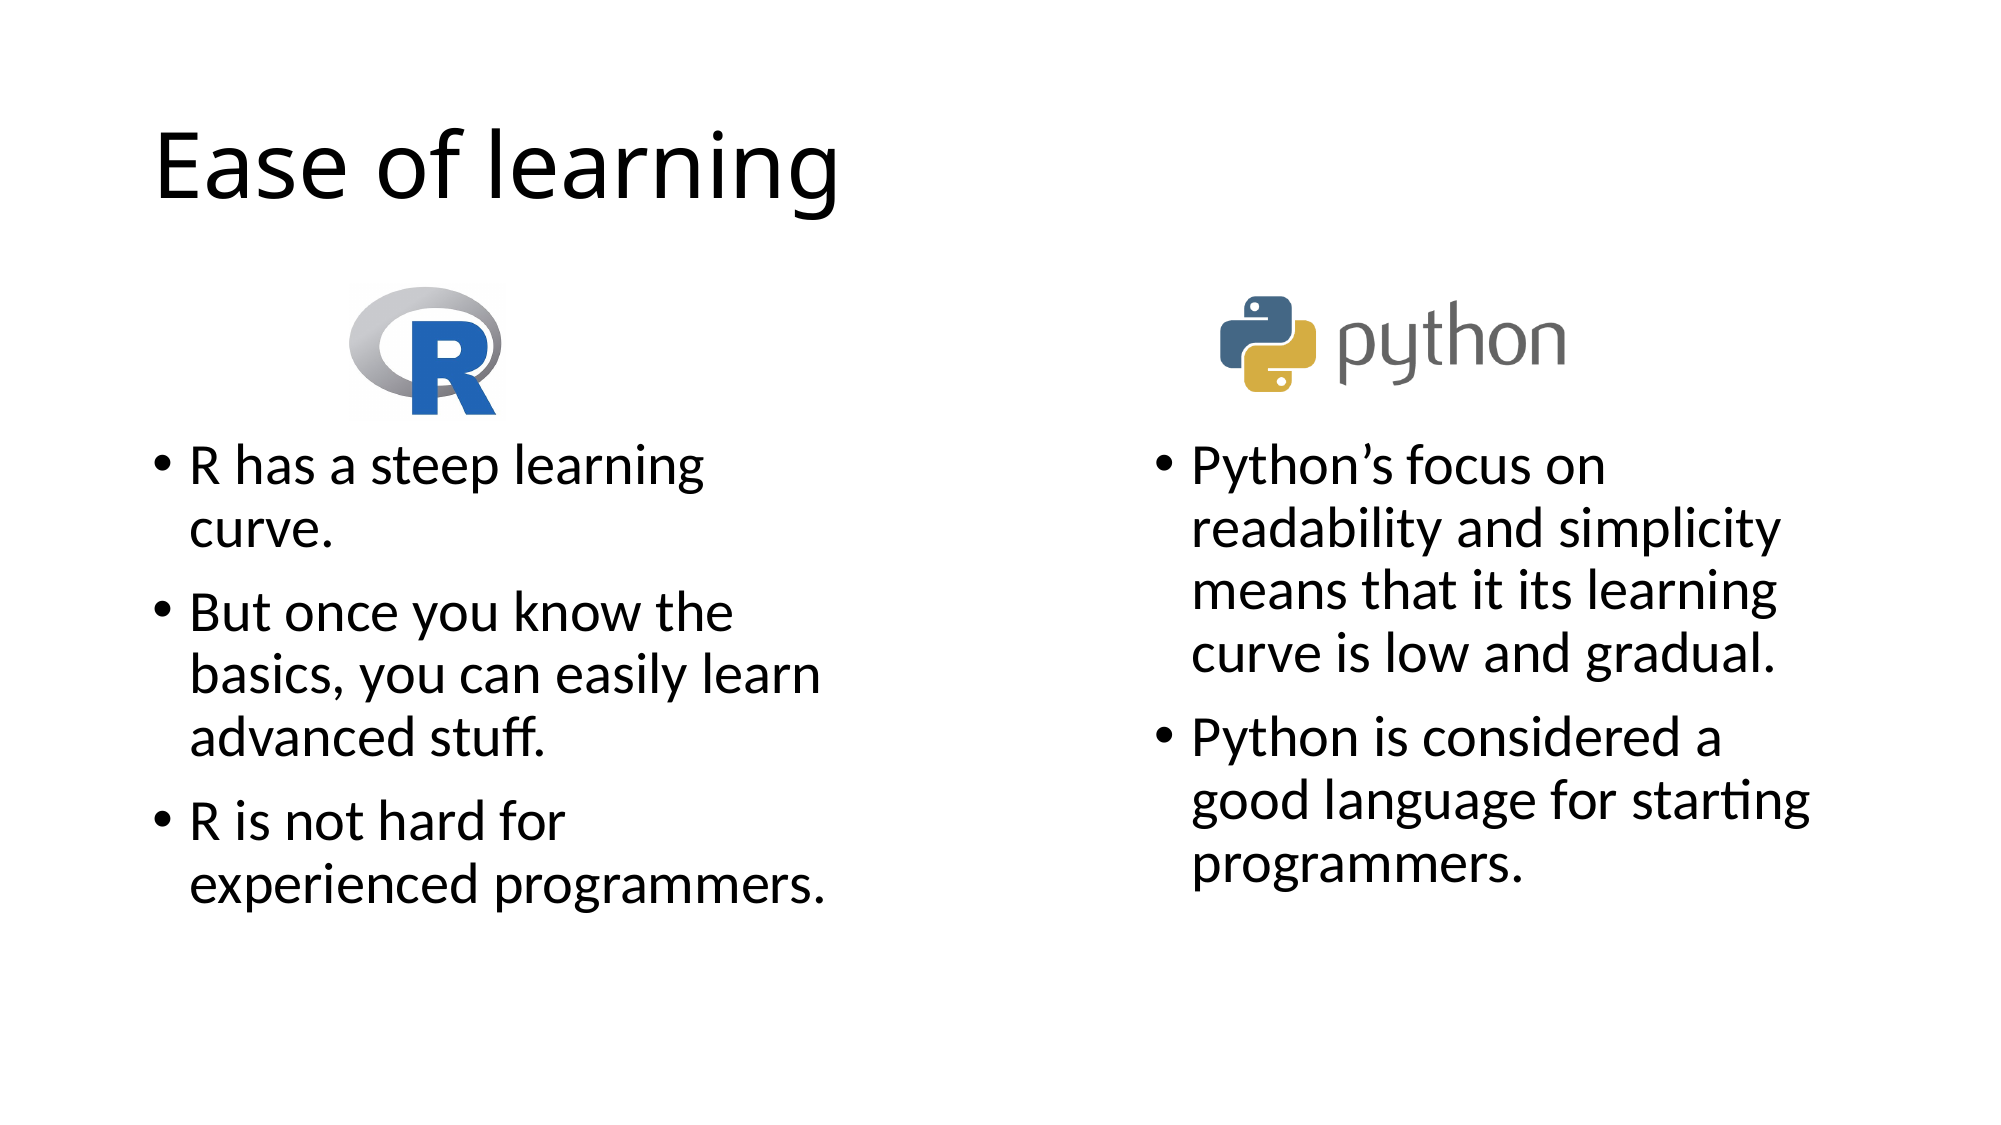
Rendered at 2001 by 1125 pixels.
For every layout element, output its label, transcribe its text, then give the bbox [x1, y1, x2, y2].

picture [348, 283, 506, 421]
picture [1193, 283, 1581, 403]
list R has a steep learning curve. But once you know the basics, you can easily learn advanced stuff. R is not hard for experienced programmers. [137, 426, 861, 1125]
text_box Python’s focus on readability and simplicity means that it its learning curve is low and gradual. Python is considered a good language for starting programmers. [1139, 426, 1863, 1125]
title Ease of learning [137, 59, 1863, 278]
